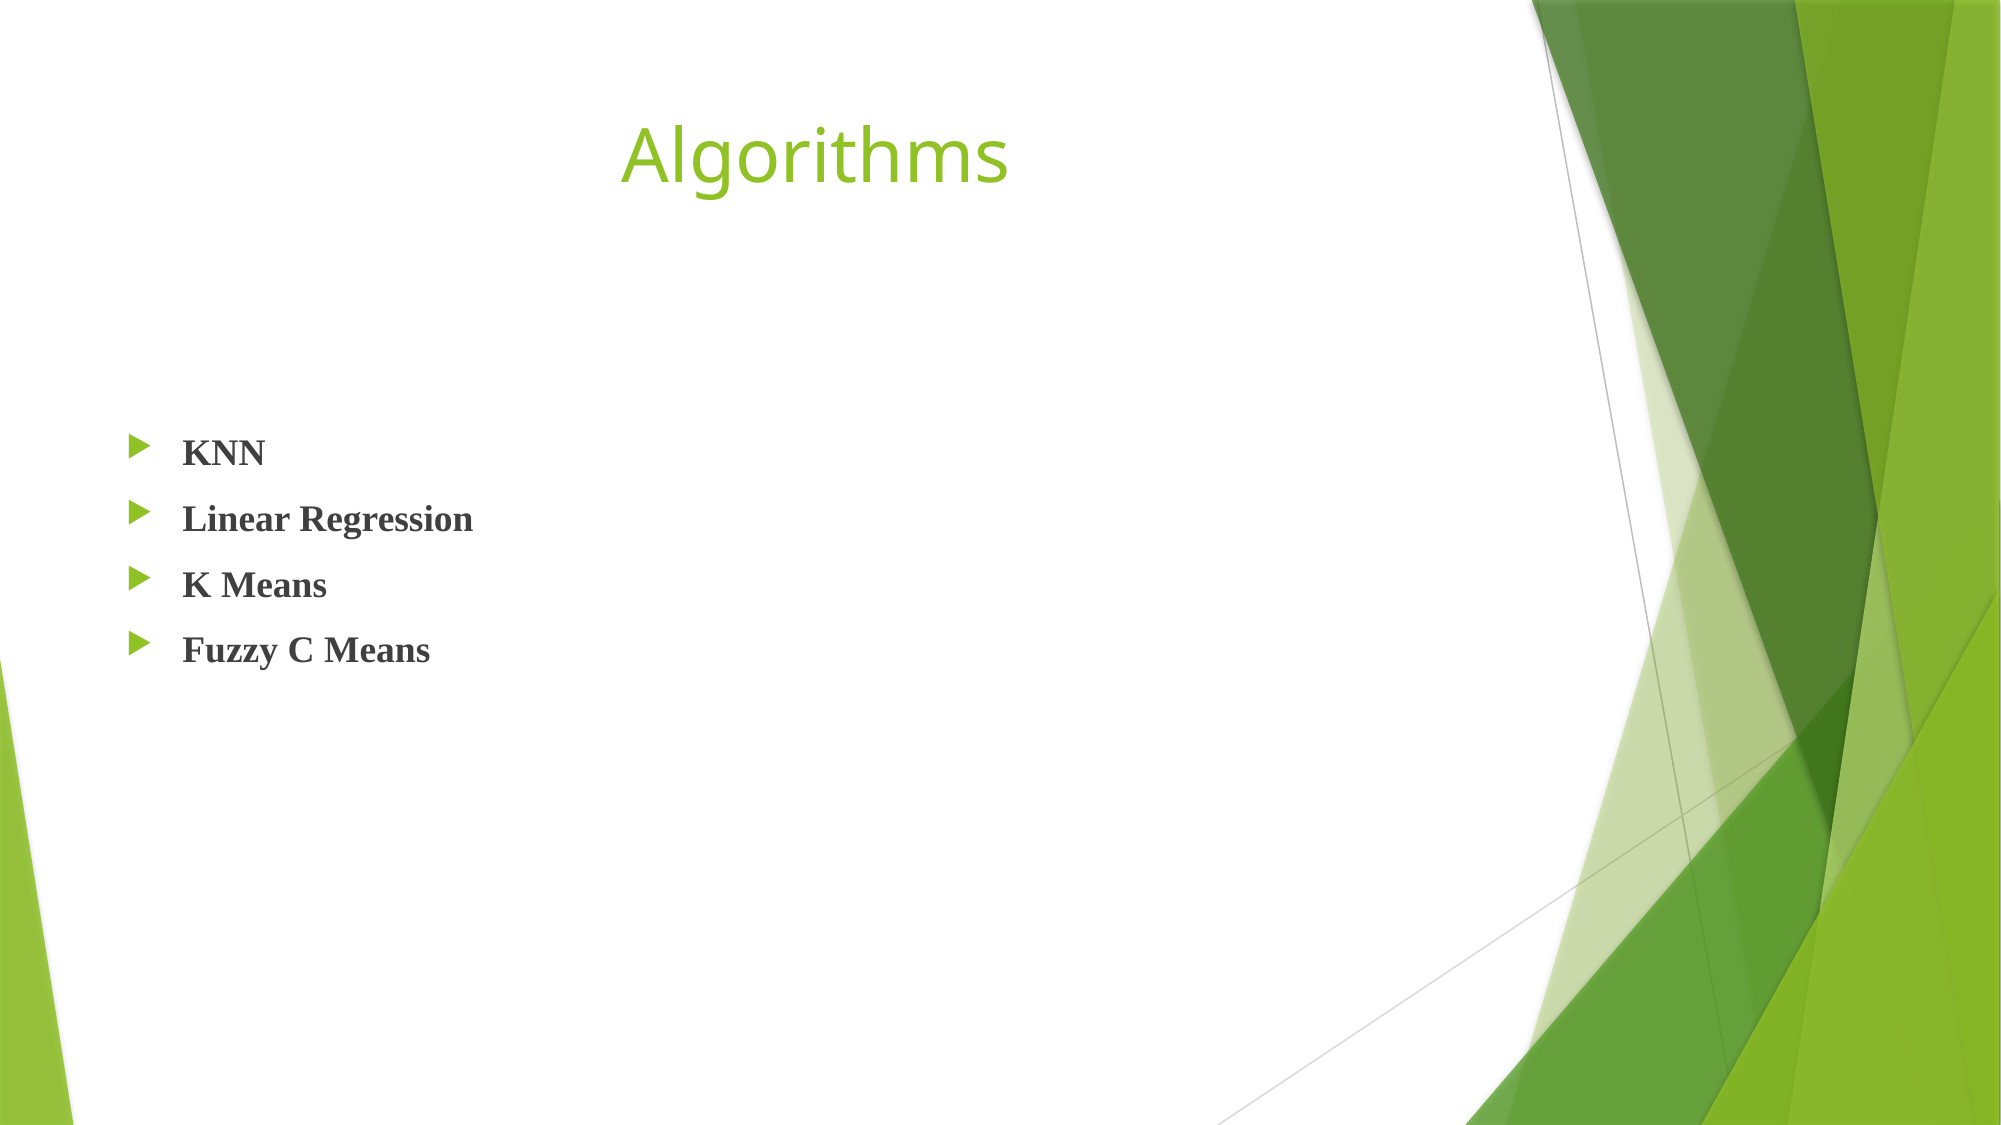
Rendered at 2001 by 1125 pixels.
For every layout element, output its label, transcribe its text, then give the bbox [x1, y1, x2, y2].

list KNN Linear Regression K Means Fuzzy C Means [111, 354, 1522, 992]
title Algorithms [111, 99, 1522, 317]
